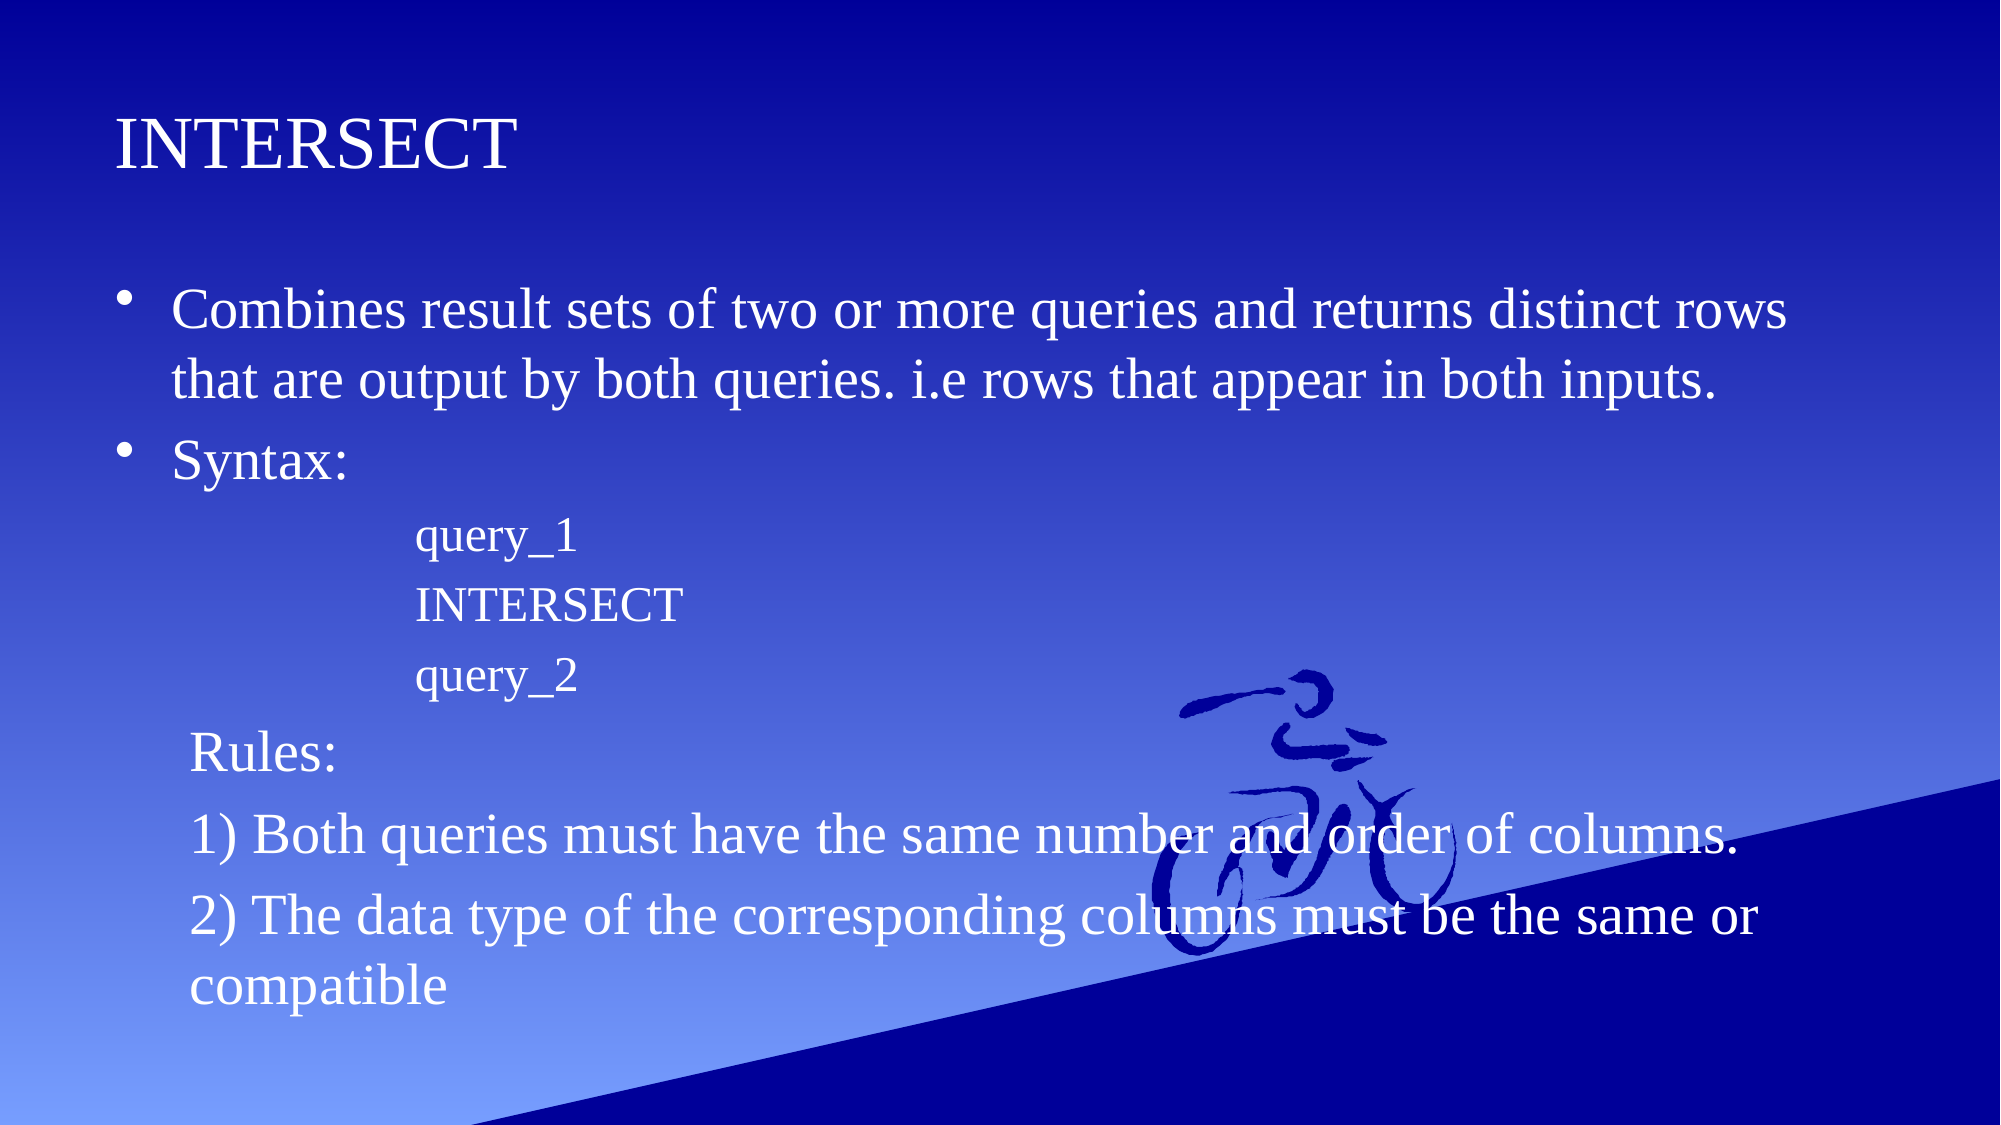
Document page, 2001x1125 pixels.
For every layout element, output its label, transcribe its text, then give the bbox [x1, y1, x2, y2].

title INTERSECT [99, 44, 1901, 233]
list Combines result sets of two or more queries and returns distinct rows that are output by both queries. i.e rows that appear in both inputs. Syntax: query_1 INTERSECT query_2 Rules: 1) Both queries must have the same number and order of columns. 2) The data type of the corresponding columns must be the same or compatible [99, 262, 1901, 1006]
